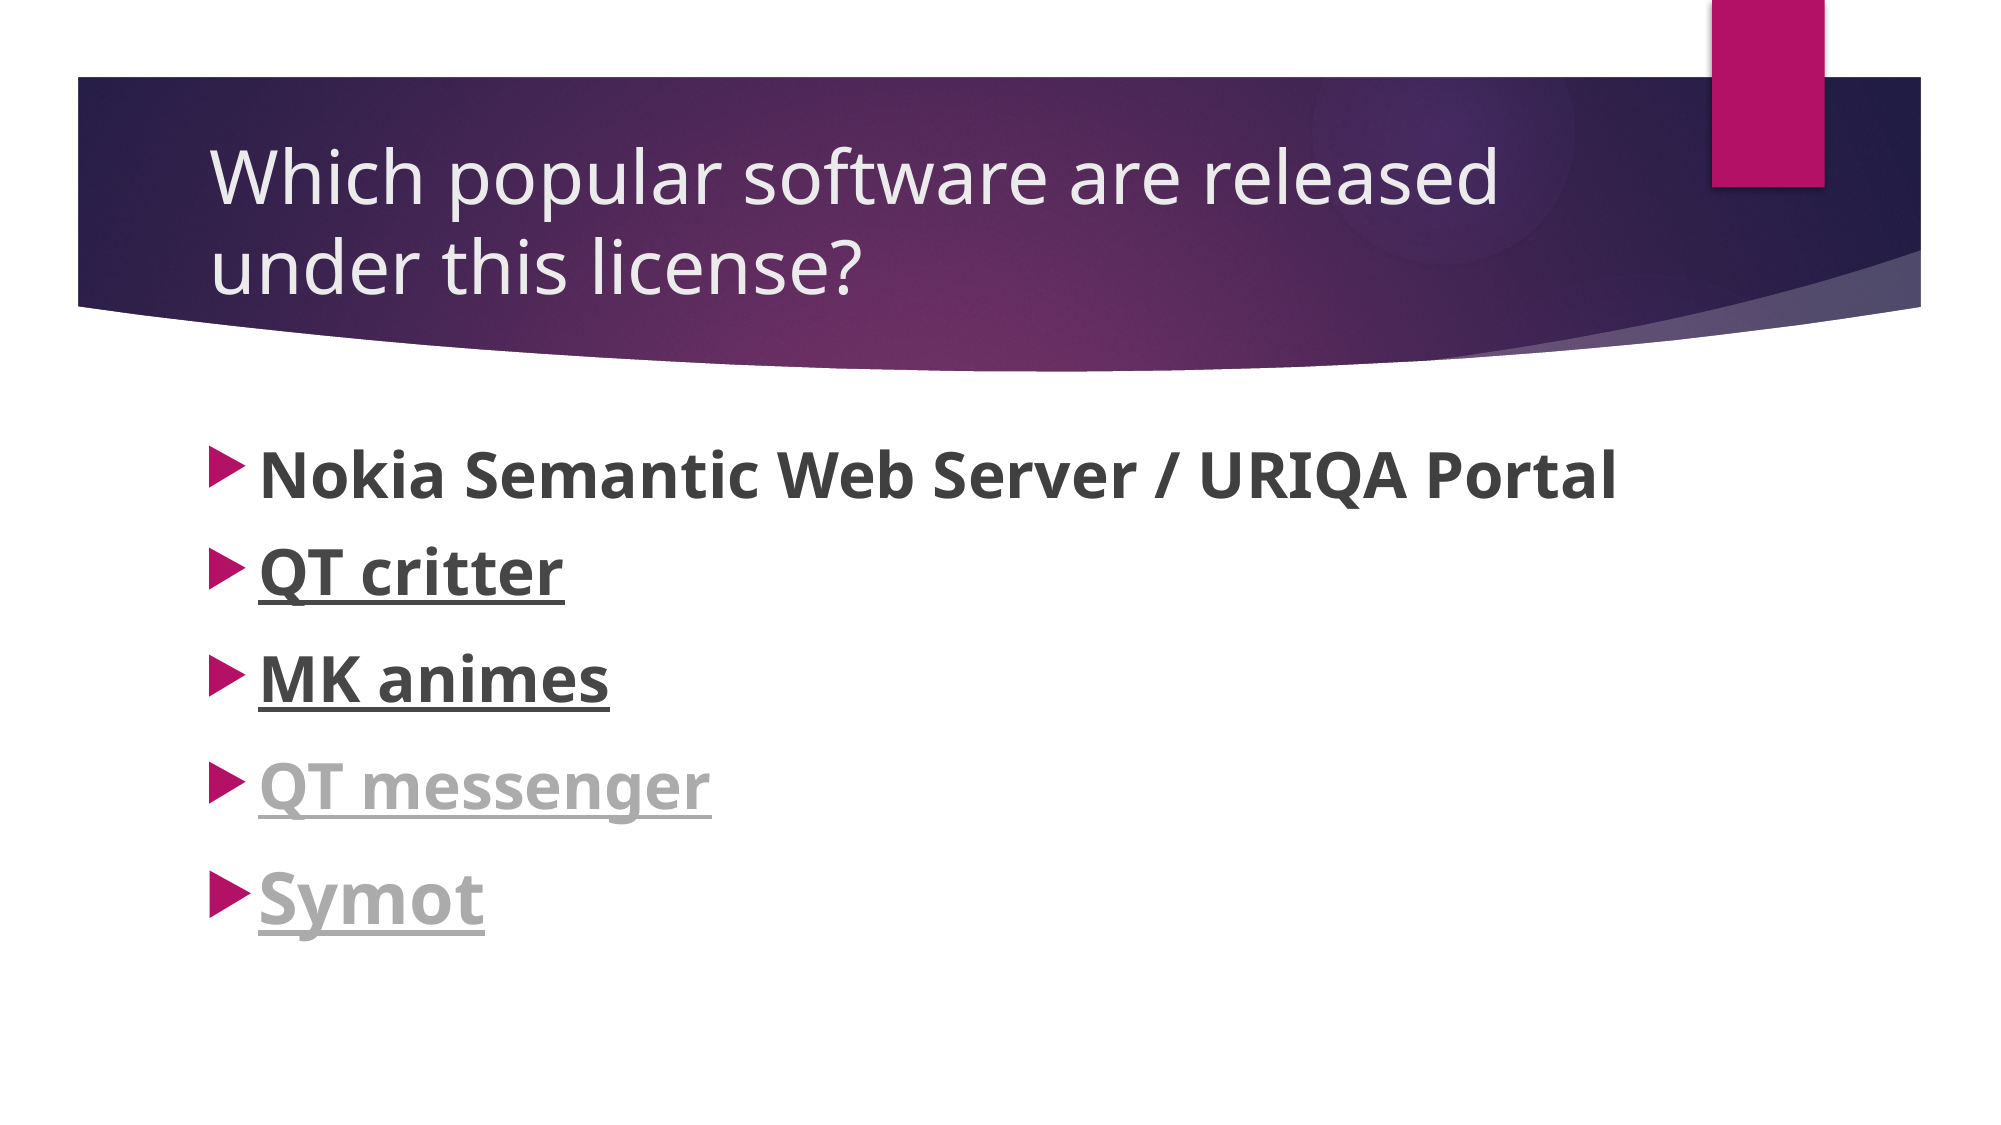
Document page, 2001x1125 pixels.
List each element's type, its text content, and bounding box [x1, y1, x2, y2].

list Nokia Semantic Web Server / URIQA Portal QT critter MK animes QT messenger Symot [189, 427, 1638, 988]
title Which popular software are released under this license? [194, 206, 1632, 323]
